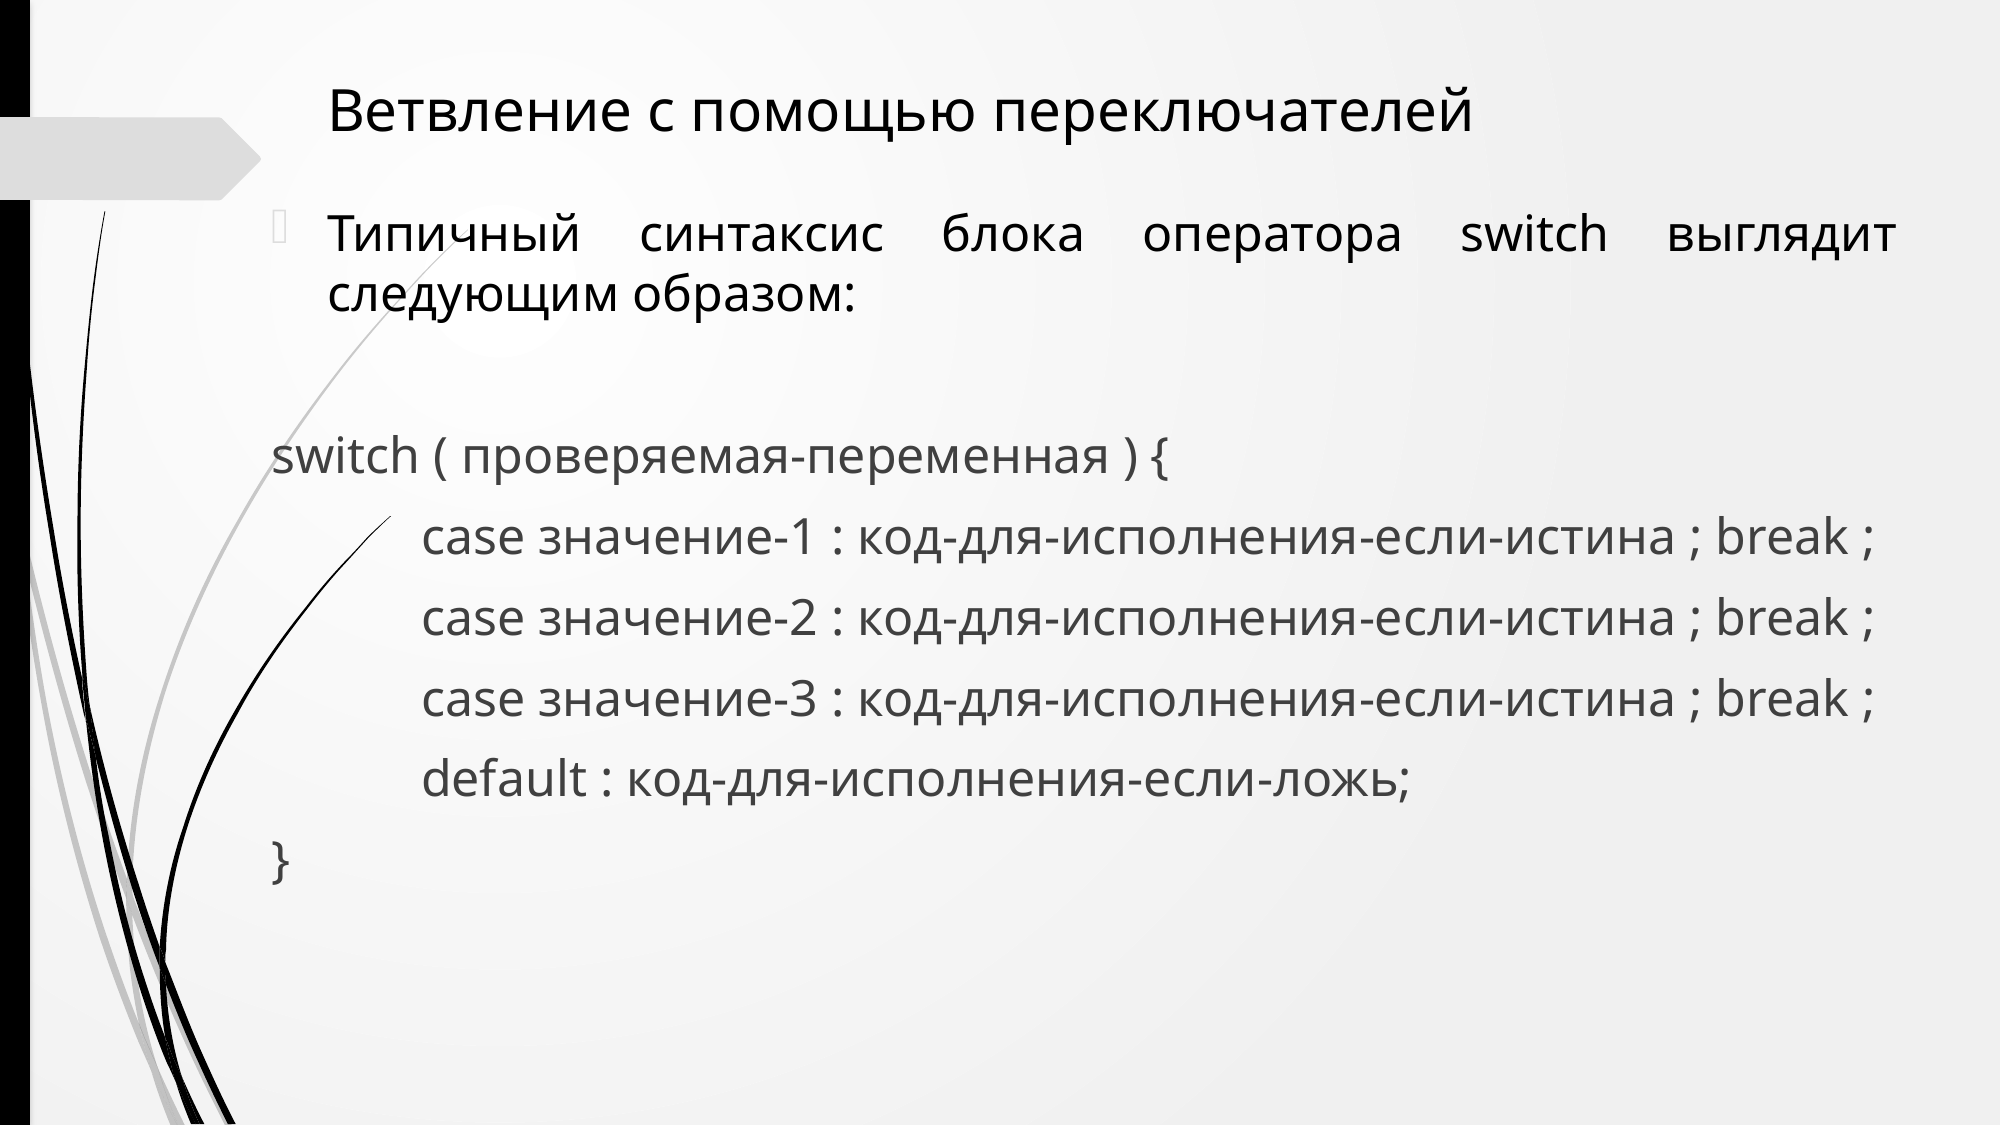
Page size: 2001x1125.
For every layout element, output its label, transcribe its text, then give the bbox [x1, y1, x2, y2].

list Типичный синтаксис блока оператора switch выглядит следующим образом: switch ( проверяемая-переменная ) { case значение-1 : код-для-исполнения-если-истина ; break ; case значение-2 : код-для-исполнения-если-истина ; break ; case значение-3 : код-для-исполнения-если-истина ; break ; default : код-для-исполнения-если-ложь; } [256, 194, 1913, 1098]
text_box Ветвление с помощью переключателей [312, 65, 1847, 151]
